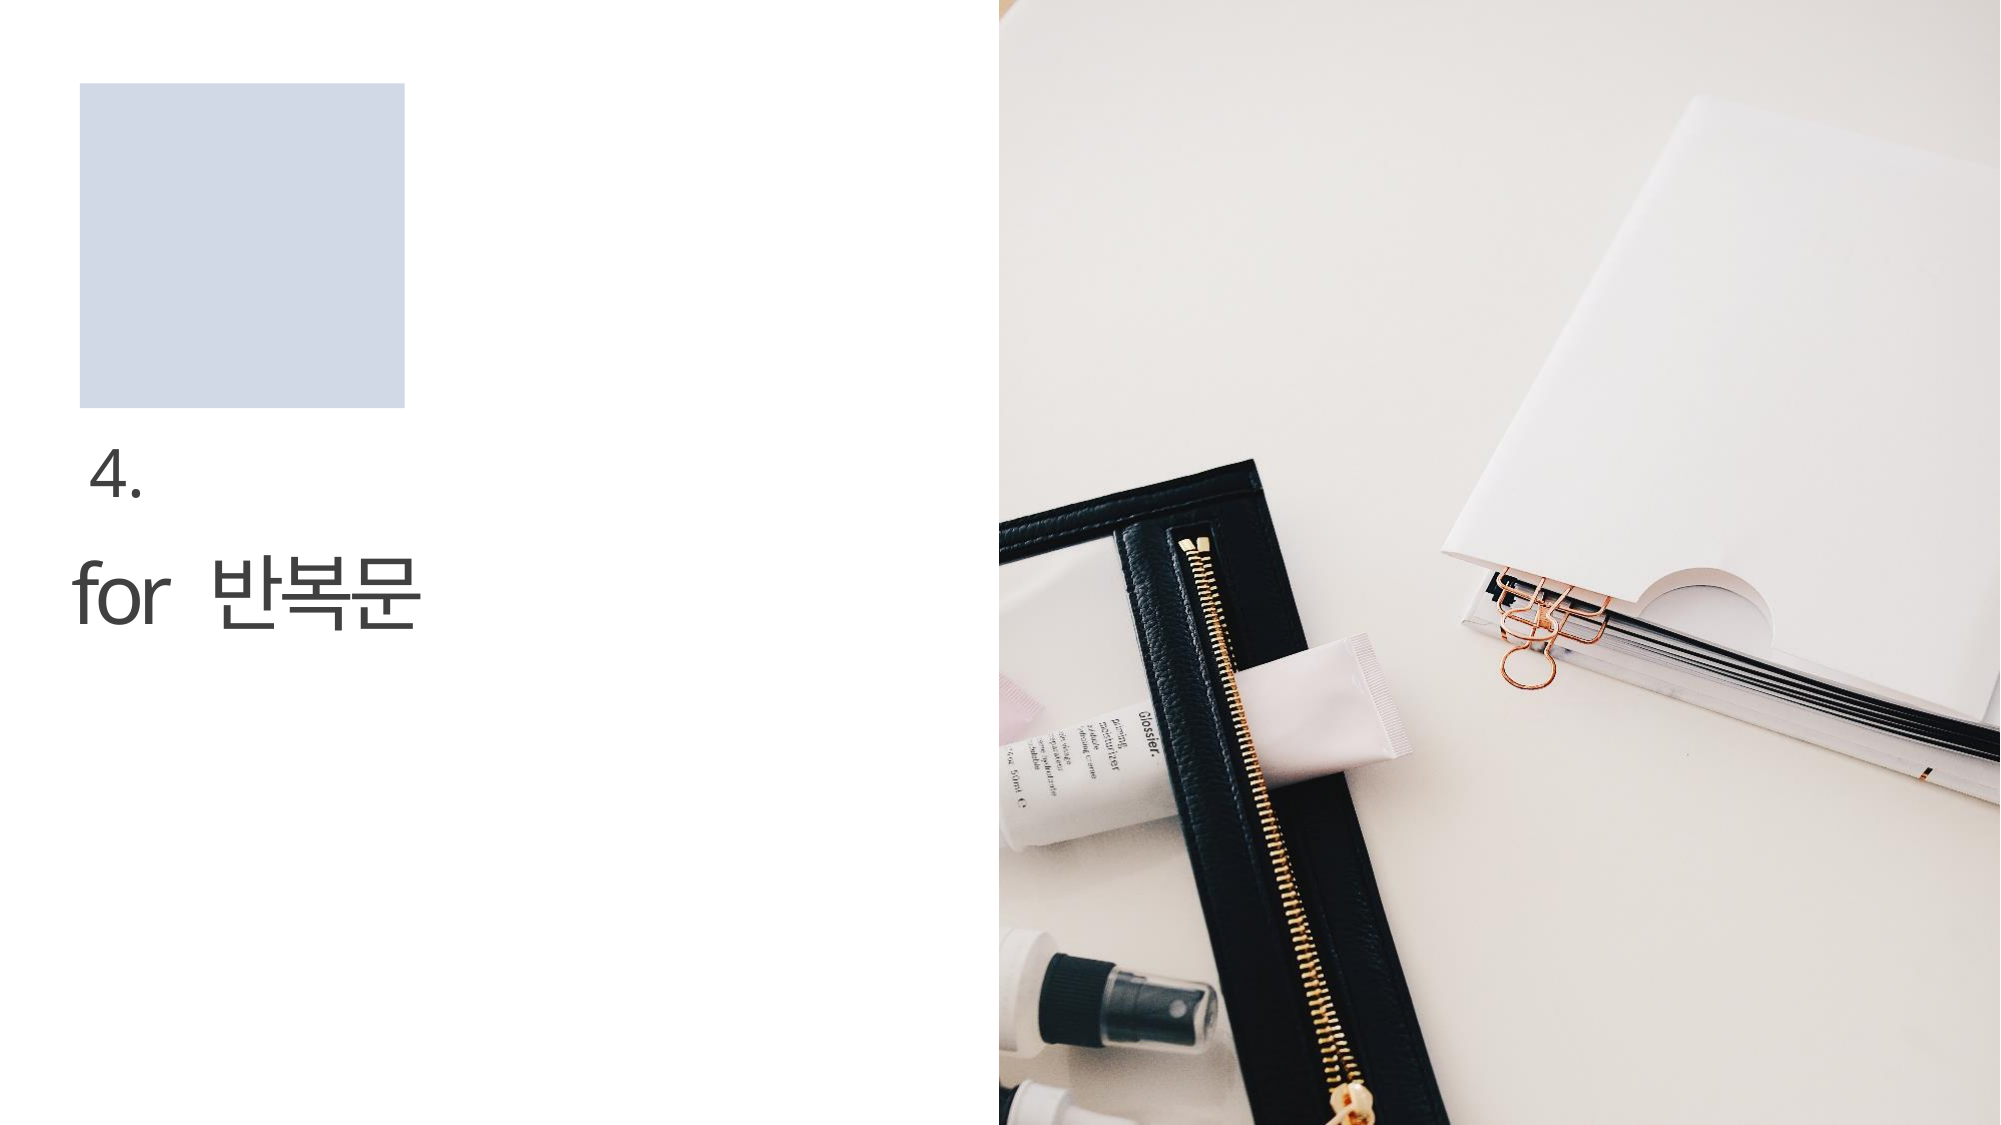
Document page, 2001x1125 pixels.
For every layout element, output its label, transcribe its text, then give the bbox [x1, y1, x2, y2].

text_box [79, 82, 406, 409]
picture [999, 0, 2000, 1125]
text_box 4. [74, 423, 346, 518]
text_box for 반복문 [57, 534, 441, 749]
